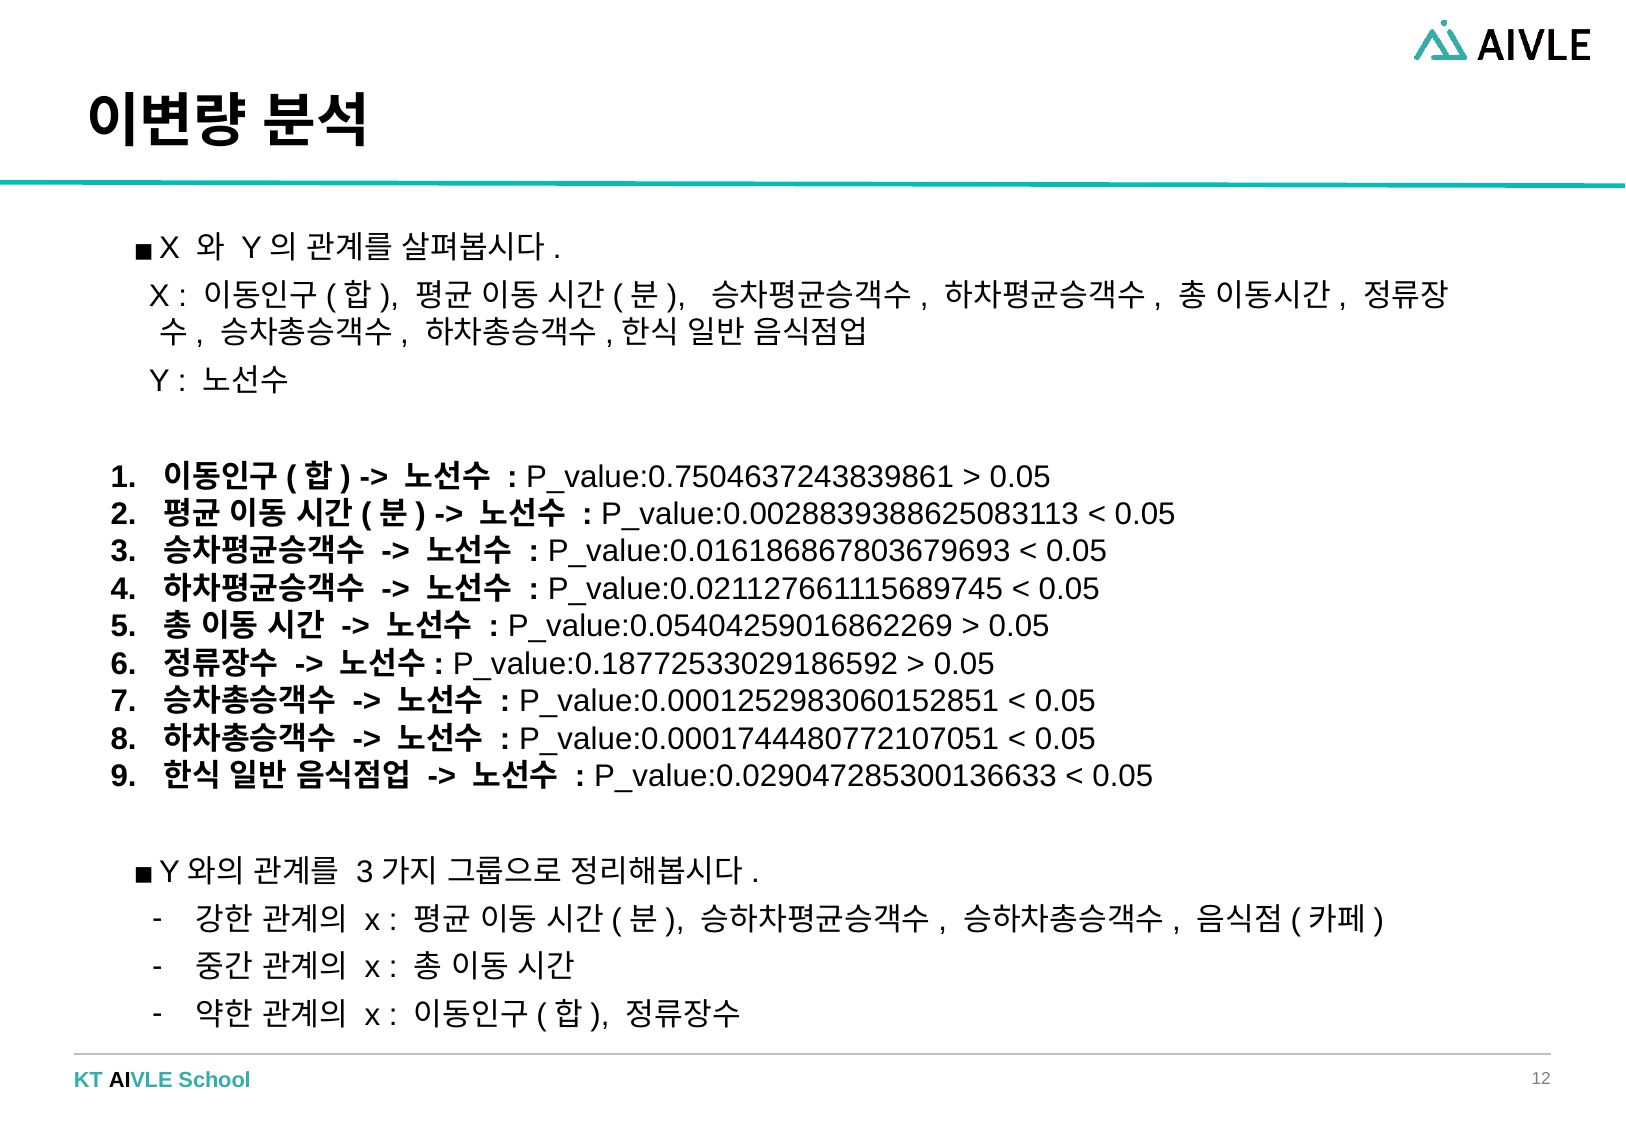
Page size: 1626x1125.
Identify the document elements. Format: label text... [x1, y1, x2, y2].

picture [1414, 20, 1590, 60]
title 이변량 분석 [70, 83, 718, 181]
list X 와 Y의 관계를 살펴봅시다. X : 이동인구(합), 평균 이동 시간(분), 승차평균승객수, 하차평균승객수, 총 이동시간, 정류장수, 승차총승객수, 하차총승객수,한식 일반 음식점업 Y : 노선수 이동인구(합) -> 노선수 : P_value:0.7504637243839861 > 0.05 평균 이동 시간(분) -> 노선수 : P_value:0.0028839388625083113 < 0.05 승차평균승객수 -> 노선수 : P_value:0.016186867803679693 < 0.05 하차평균승객수 -> 노선수 : P_value:0.021127661115689745 < 0.05 총 이동 시간 -> 노선수 : P_value:0.05404259016862269 > 0.05 정류장수 -> 노선수: P_value:0.18772533029186592 > 0.05 승차총승객수 -> 노선수 : P_value:0.0001252983060152851 < 0.05 하차총승객수 -> 노선수 : P_value:0.0001744480772107051 < 0.05 한식 일반 음식점업 -> 노선수 : P_value:0.029047285300136633 < 0.05 Y와의 관계를 3가지 그룹으로 정리해봅시다. 강한 관계의 x : 평균 이동 시간(분), 승하차평균승객수, 승하차총승객수, 음식점(카페) 중간 관계의 x : 총 이동 시간 약한 관계의 x : 이동인구(합), 정류장수 [73, 219, 1508, 1040]
